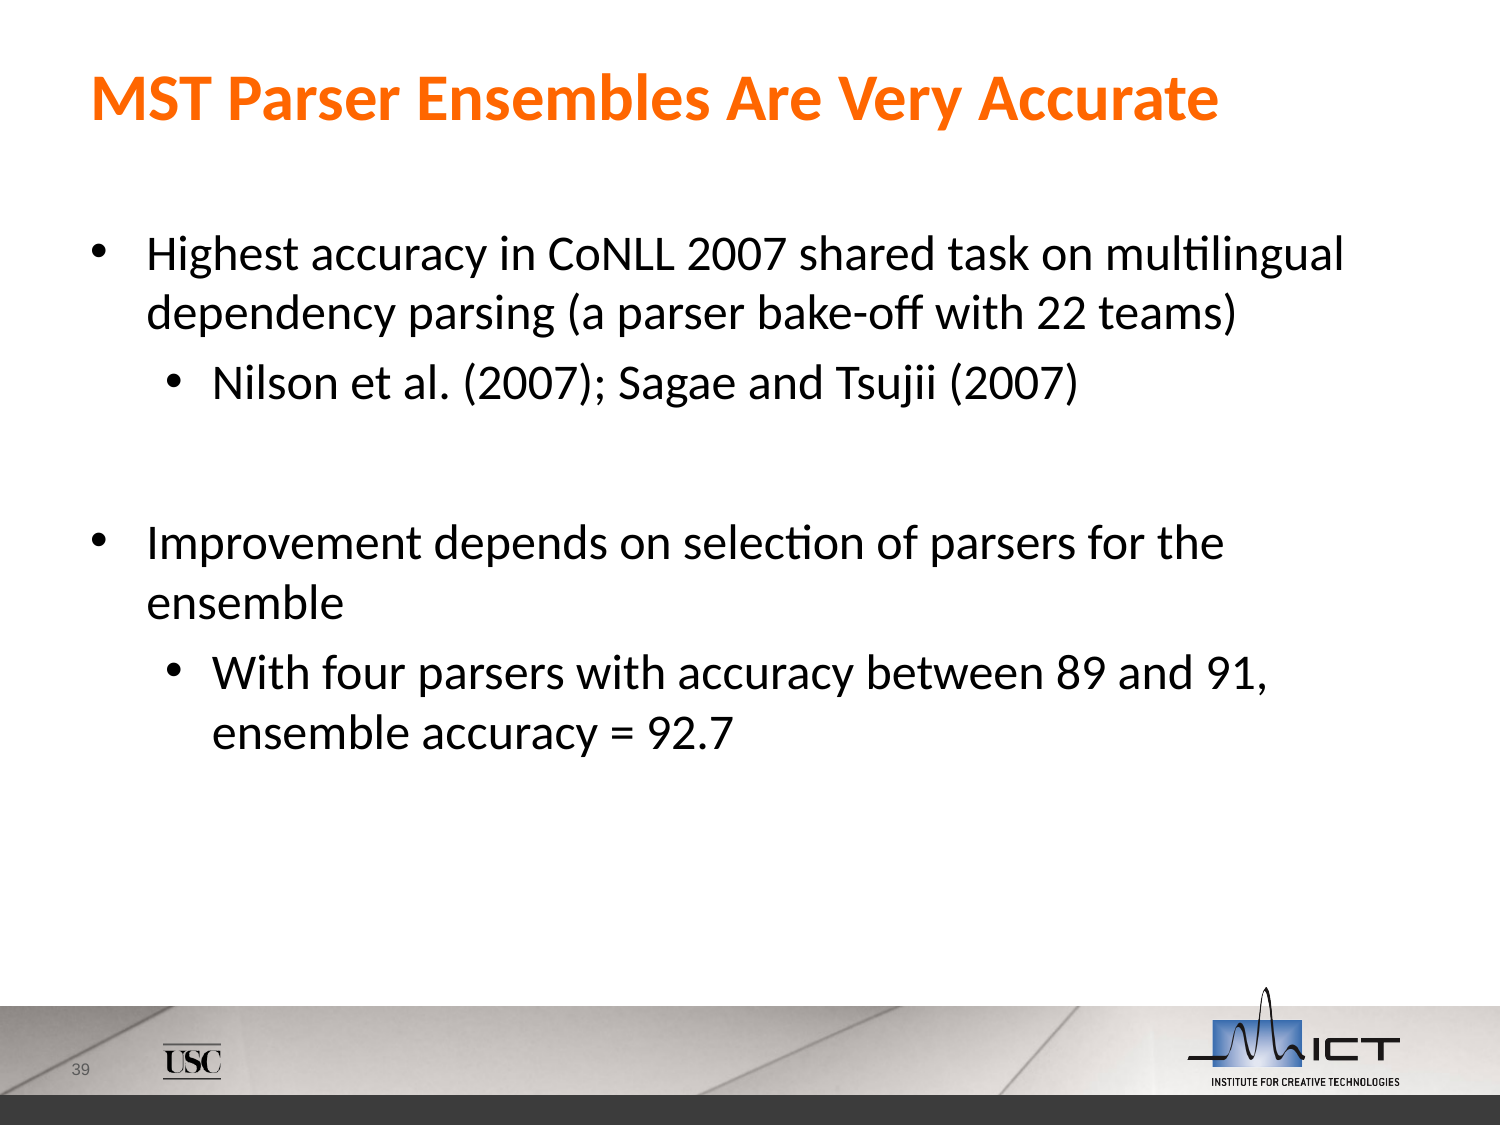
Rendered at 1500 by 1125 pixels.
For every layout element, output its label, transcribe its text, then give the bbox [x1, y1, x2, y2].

picture [0, 987, 1500, 1095]
title MST Parser Ensembles Are Very Accurate [75, 0, 1425, 188]
list Highest accuracy in CoNLL 2007 shared task on multilingual dependency parsing (a parser bake-off with 22 teams) Nilson et al. (2007); Sagae and Tsujii (2007) Improvement depends on selection of parsers for the ensemble With four parsers with accuracy between 89 and 91, ensemble accuracy = 92.7 [75, 212, 1425, 975]
